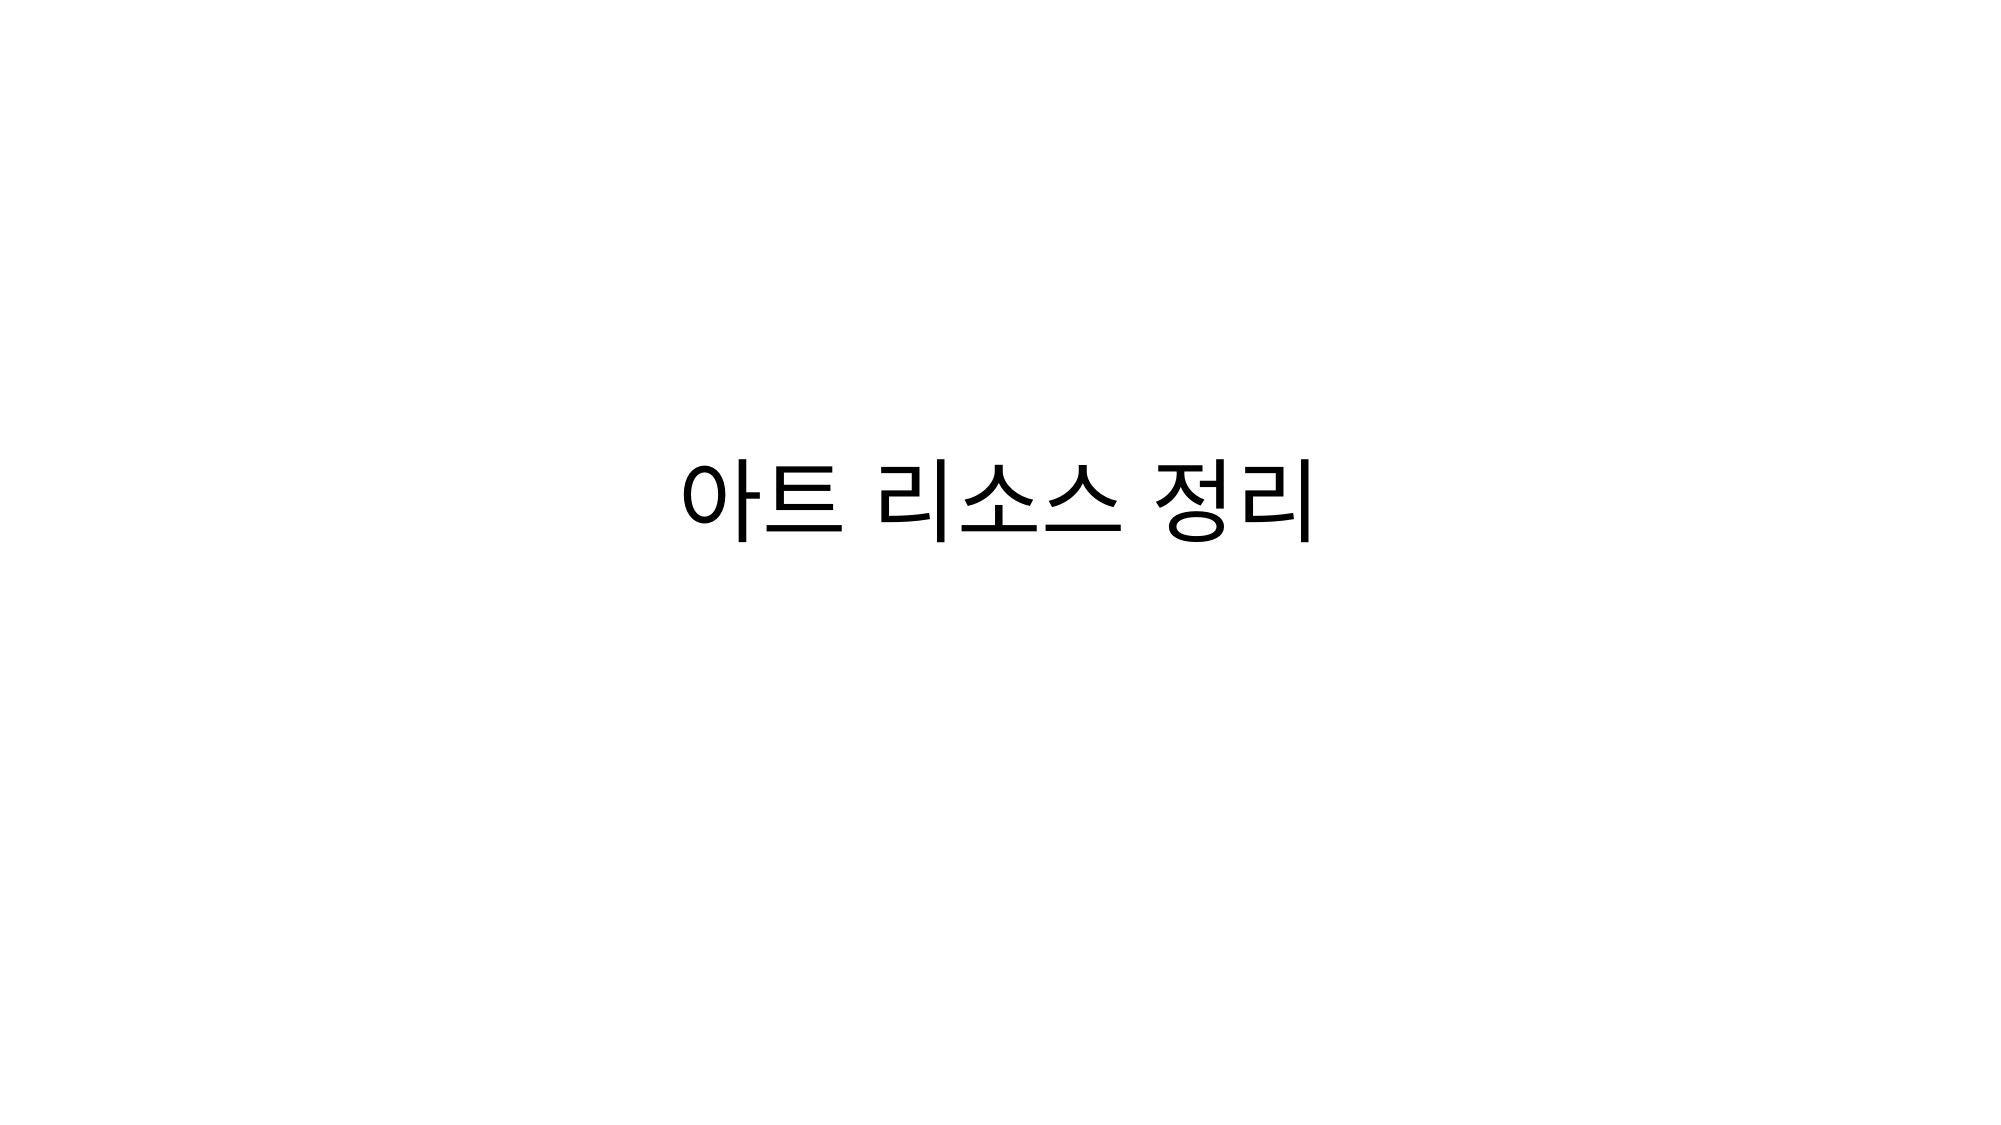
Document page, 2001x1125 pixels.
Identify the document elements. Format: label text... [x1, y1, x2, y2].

text_box 아트 리소스 정리 [663, 436, 1337, 561]
